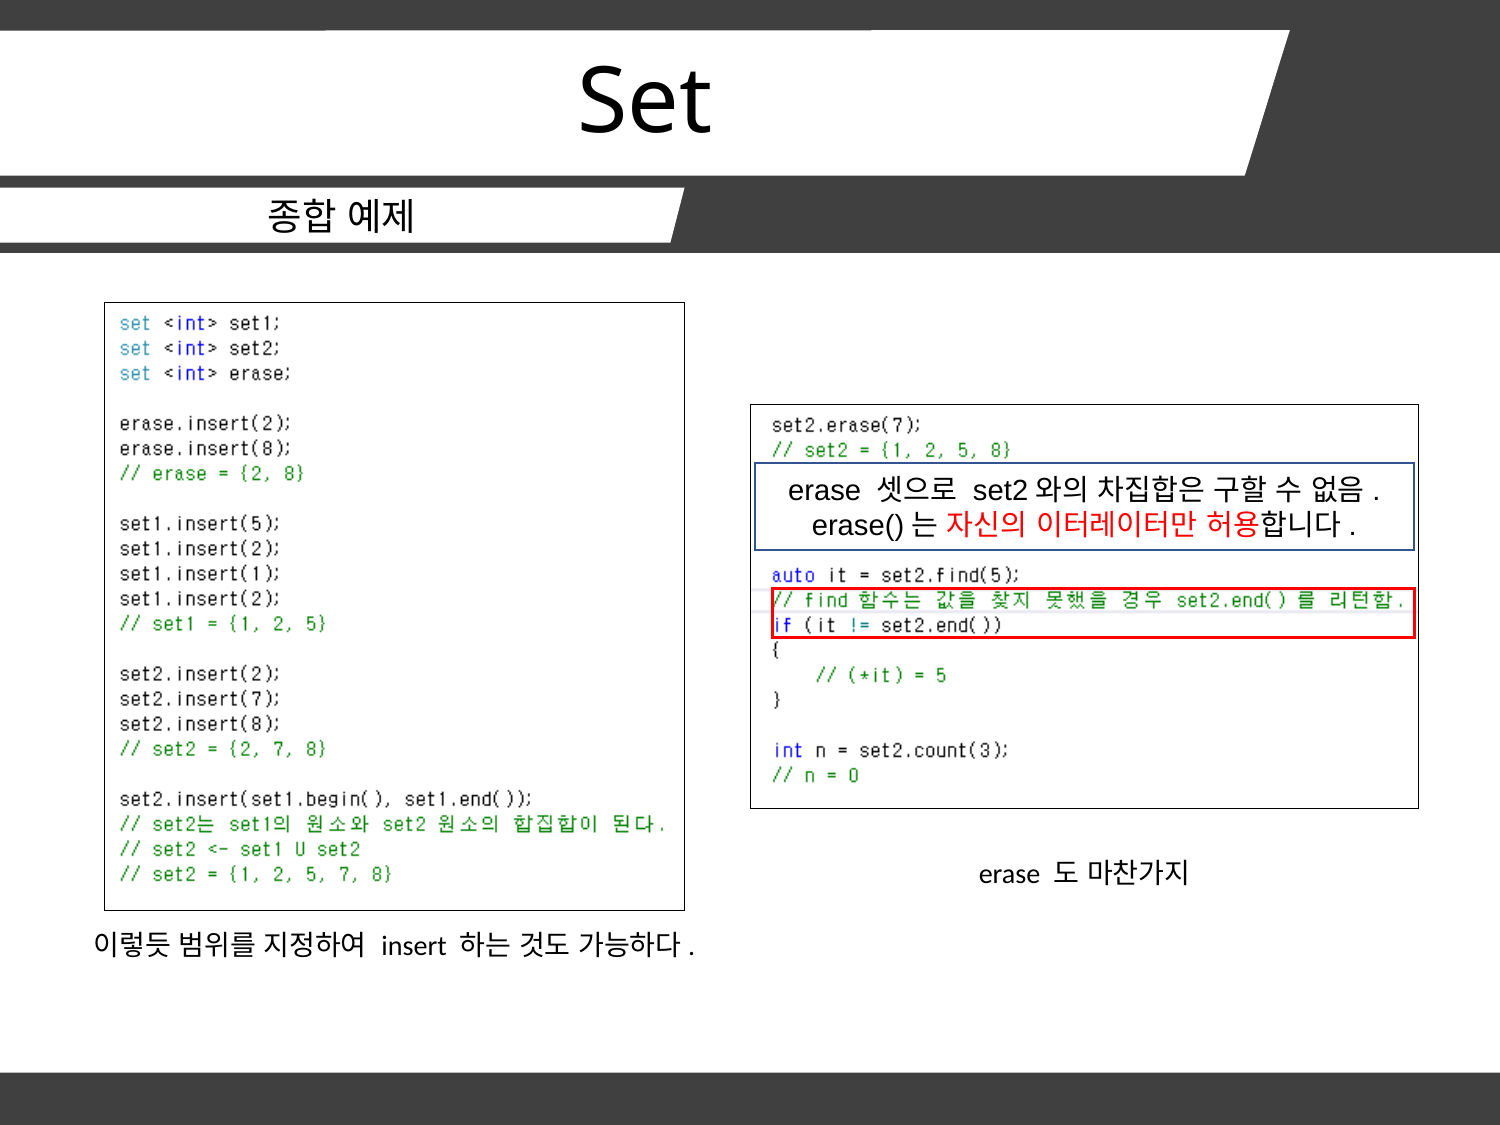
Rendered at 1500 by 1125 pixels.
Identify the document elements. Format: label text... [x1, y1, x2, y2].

title Set [0, 30, 1292, 176]
text_box erase 도 마찬가지 [754, 847, 1415, 896]
picture [104, 302, 685, 911]
text_box 종합 예제 [0, 186, 686, 244]
picture [749, 404, 1419, 809]
text_box 이렇듯 범위를 지정하여 insert 하는 것도 가능하다. [64, 919, 725, 969]
